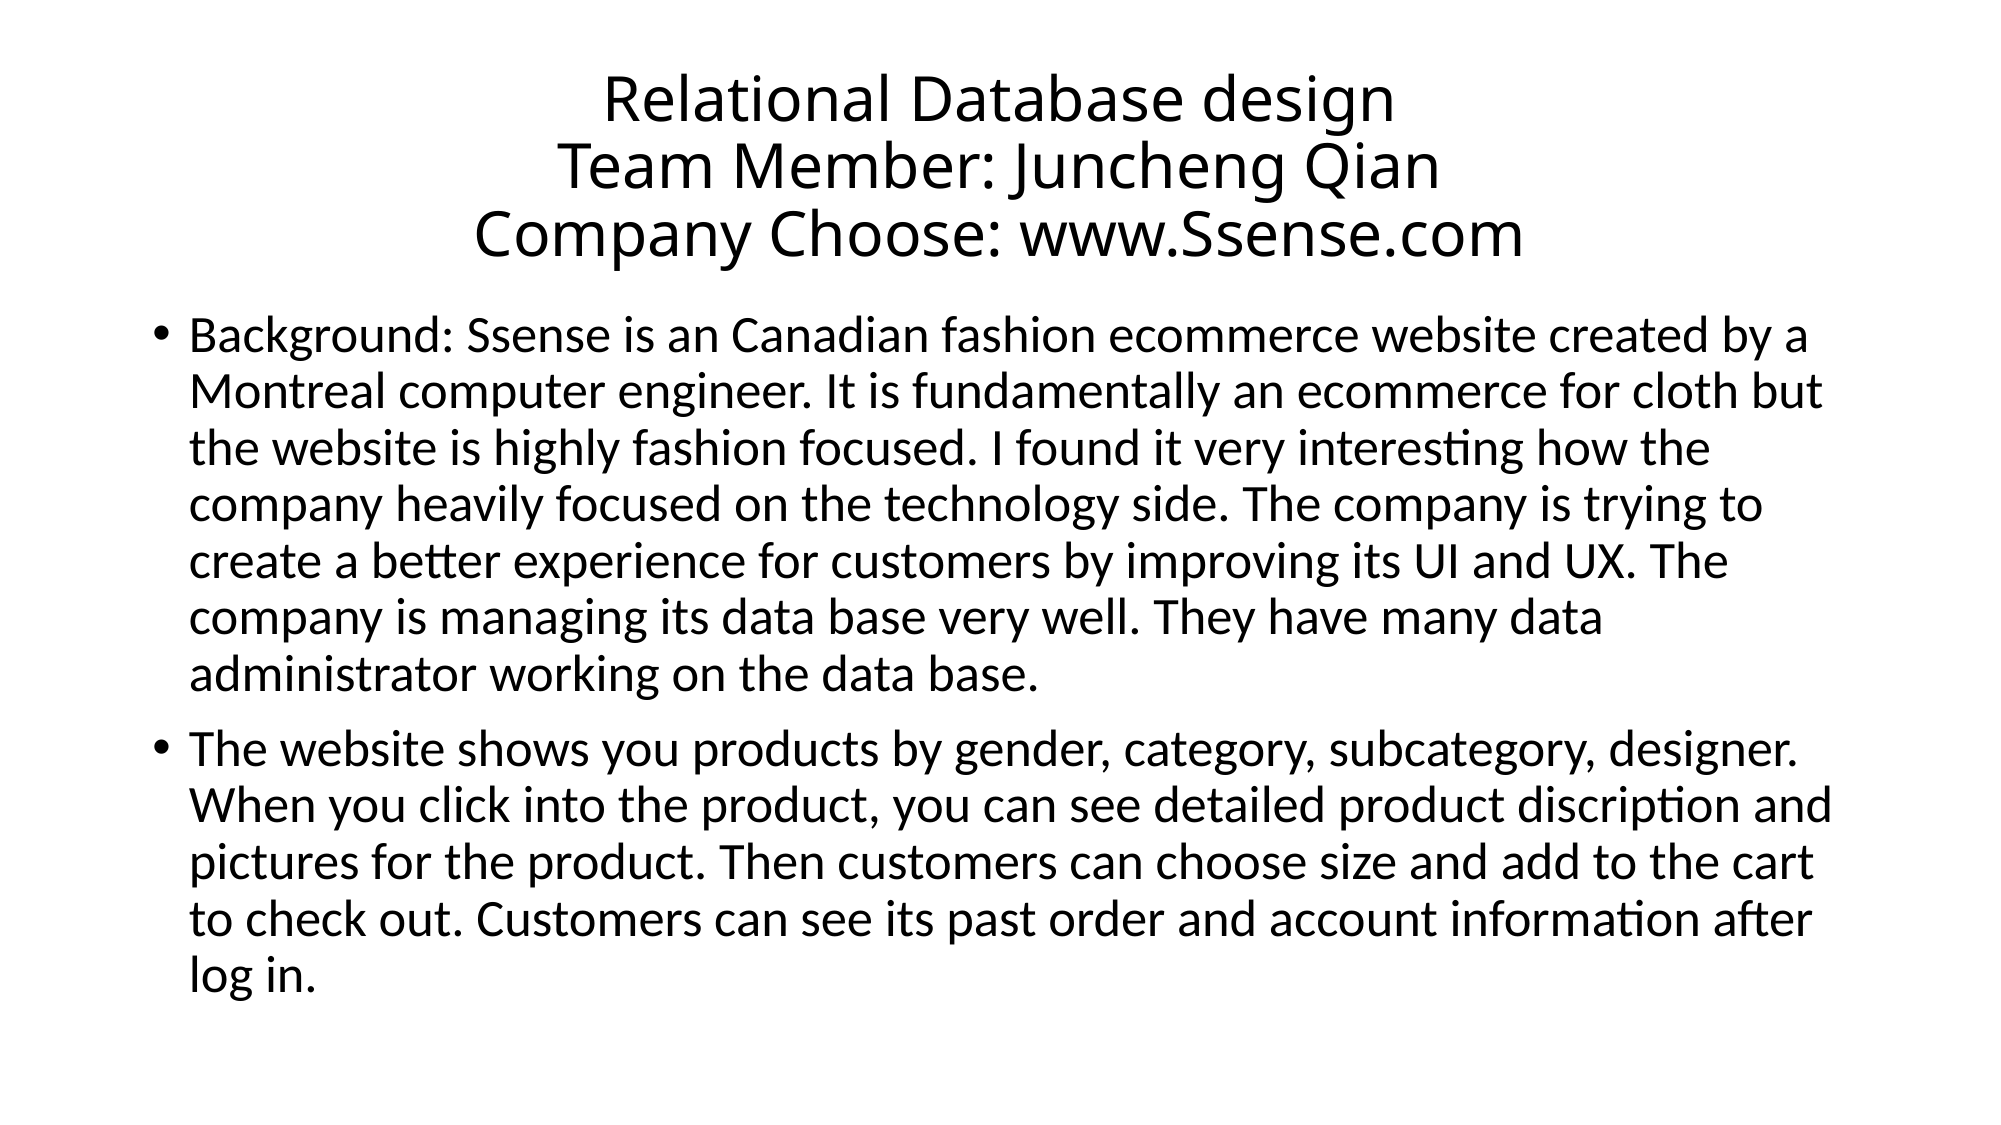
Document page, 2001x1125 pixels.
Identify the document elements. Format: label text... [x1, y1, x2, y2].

list Background: Ssense is an Canadian fashion ecommerce website created by a Montreal computer engineer. It is fundamentally an ecommerce for cloth but the website is highly fashion focused. I found it very interesting how the company heavily focused on the technology side. The company is trying to create a better experience for customers by improving its UI and UX. The company is managing its data base very well. They have many data administrator working on the data base. The website shows you products by gender, category, subcategory, designer. When you click into the product, you can see detailed product discription and pictures for the product. Then customers can choose size and add to the cart to check out. Customers can see its past order and account information after log in. [137, 299, 1863, 1014]
title Relational Database design Team Member: Juncheng Qian Company Choose: www.Ssense.com [137, 59, 1863, 278]
